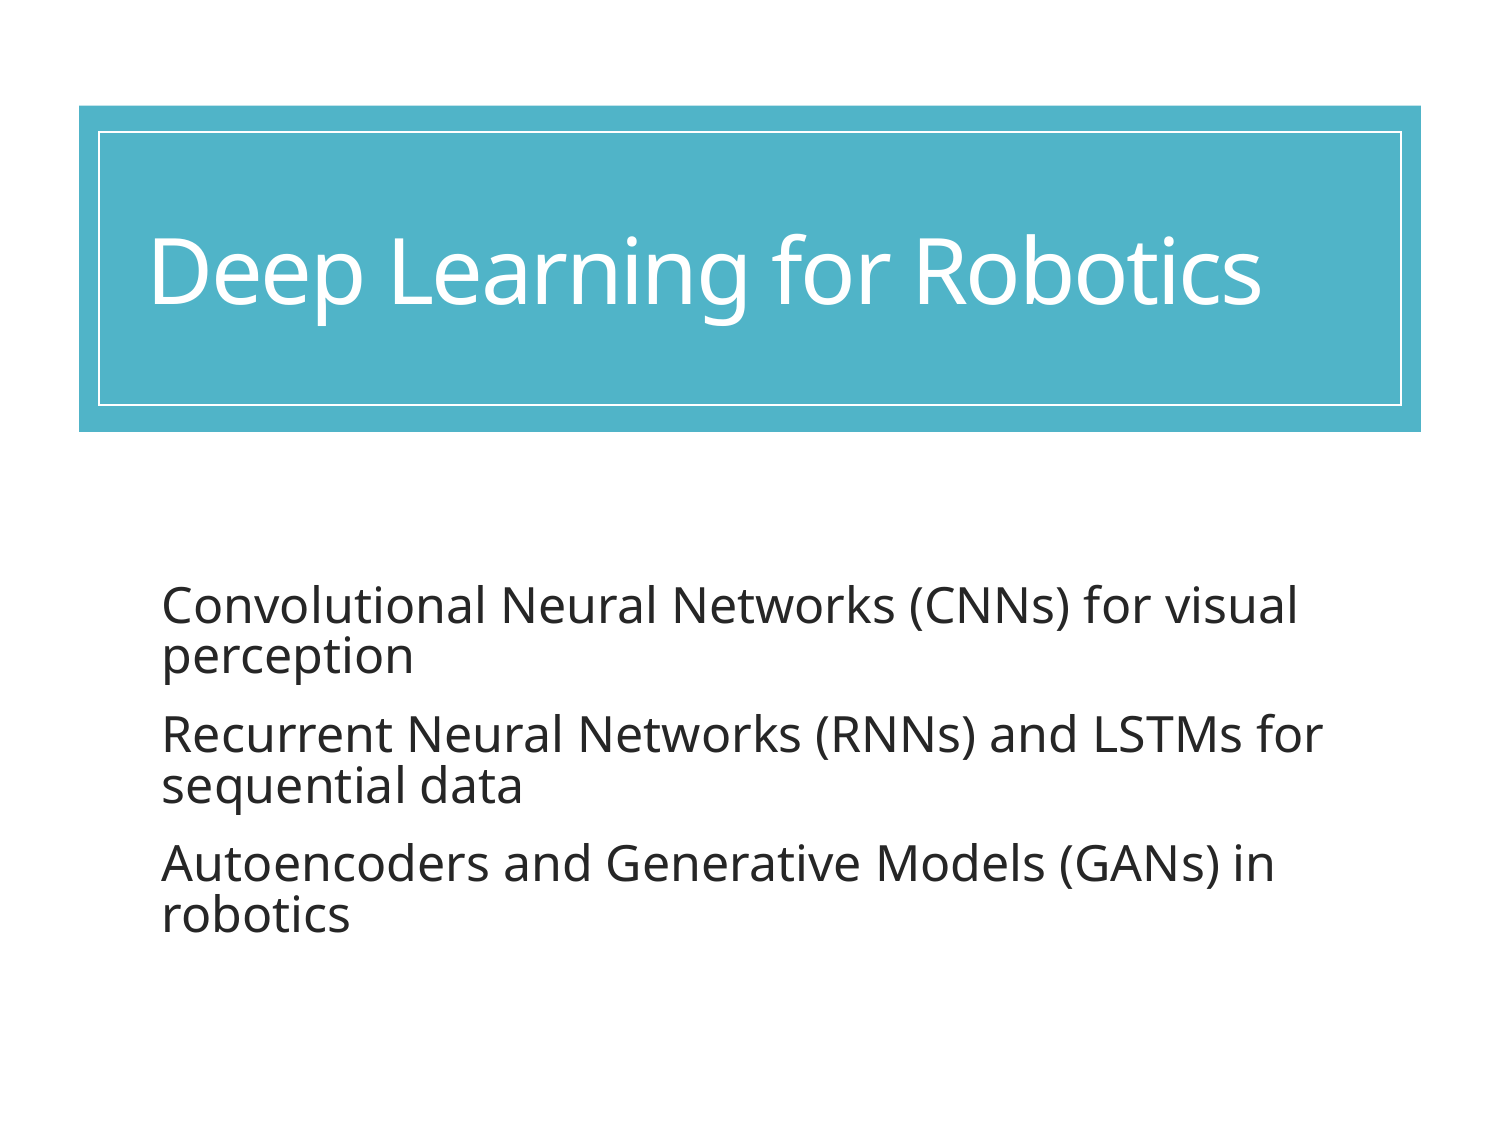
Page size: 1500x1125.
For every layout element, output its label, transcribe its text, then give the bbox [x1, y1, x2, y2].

list Convolutional Neural Networks (CNNs) for visual perception Recurrent Neural Networks (RNNs) and LSTMs for sequential data Autoencoders and Generative Models (GANs) in robotics [131, 487, 1368, 964]
title Deep Learning for Robotics [131, 173, 1368, 376]
text_box [98, 131, 1402, 406]
text_box [78, 104, 1422, 433]
